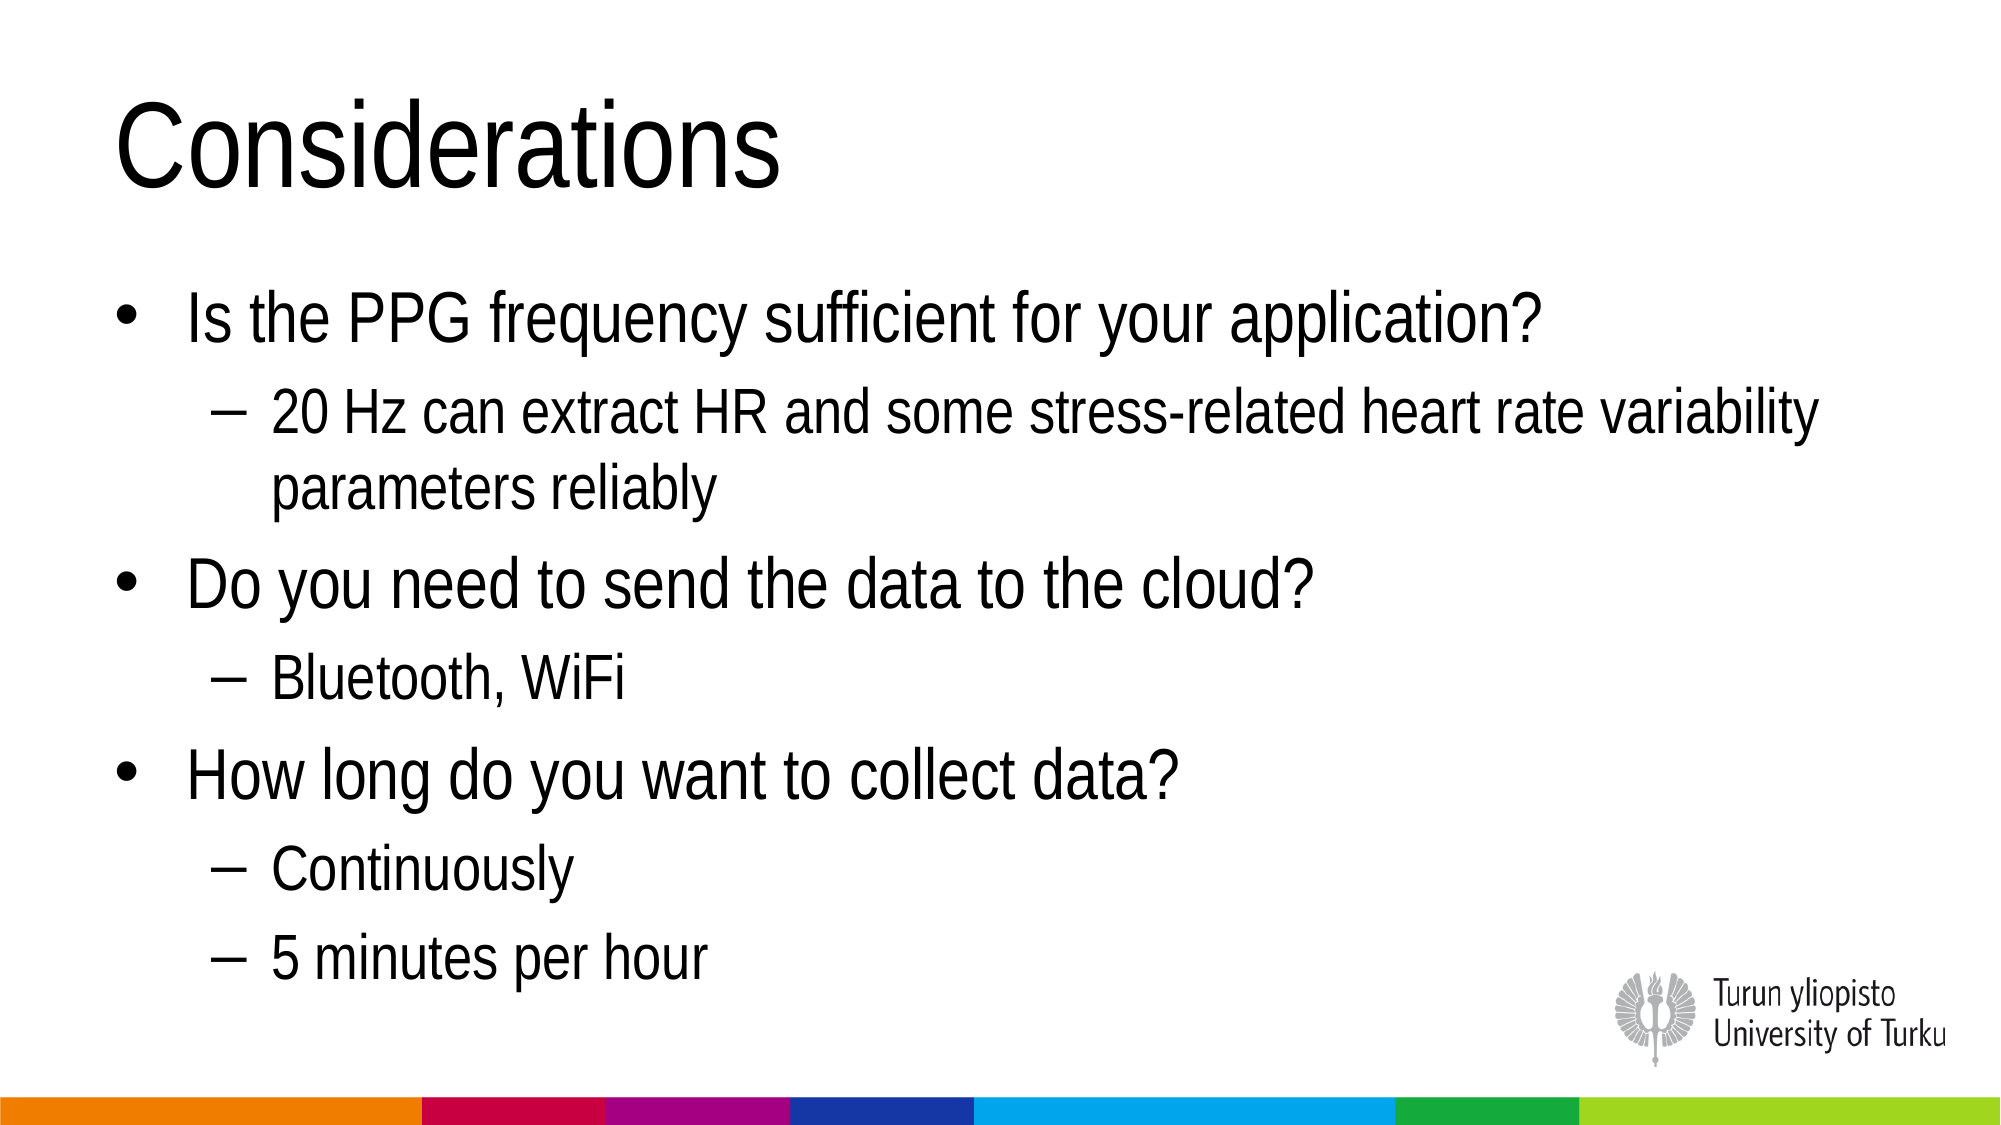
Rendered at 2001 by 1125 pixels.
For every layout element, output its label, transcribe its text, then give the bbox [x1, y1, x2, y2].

picture [0, 1097, 973, 1125]
picture [1615, 971, 1945, 1067]
list Is the PPG frequency sufficient for your application? 20 Hz can extract HR and some stress-related heart rate variability parameters reliably Do you need to send the data to the cloud? Bluetooth, WiFi How long do you want to collect data? Continuously 5 minutes per hour [99, 262, 1900, 1005]
picture [1396, 1097, 2000, 1125]
title Considerations [99, 45, 1900, 233]
